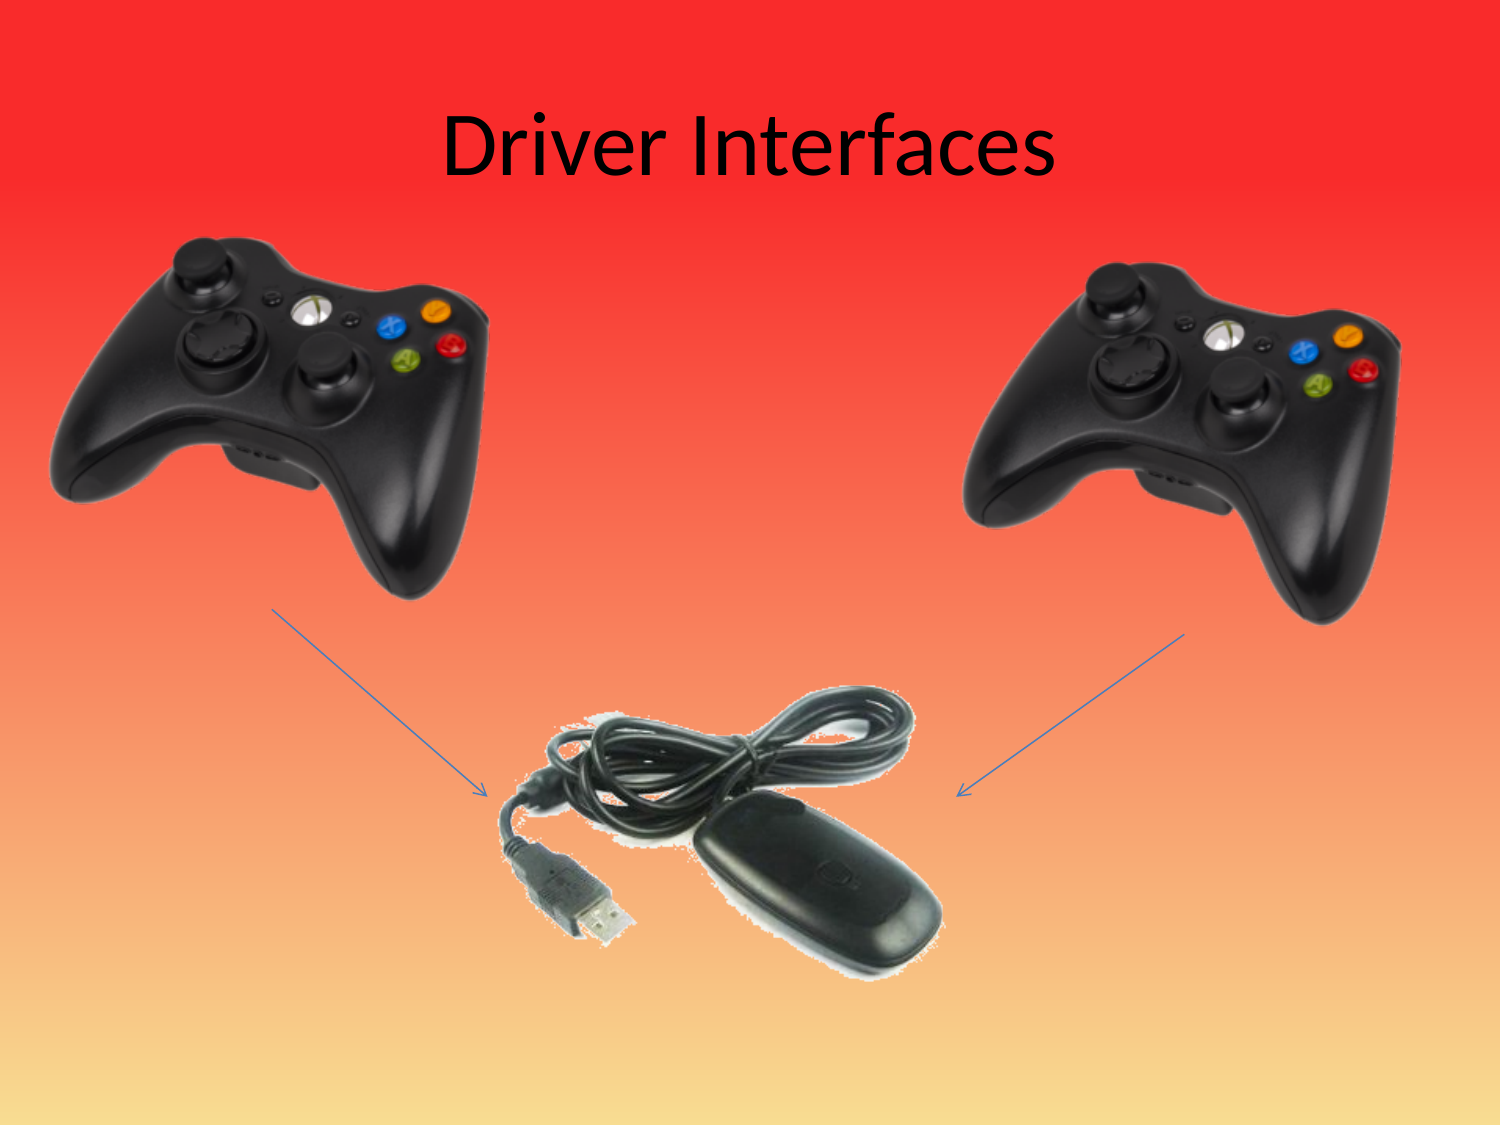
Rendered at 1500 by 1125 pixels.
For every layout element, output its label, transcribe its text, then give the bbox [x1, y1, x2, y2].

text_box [271, 609, 488, 798]
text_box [956, 634, 1185, 798]
title Driver Interfaces [75, 45, 1425, 233]
picture [37, 224, 1419, 1032]
